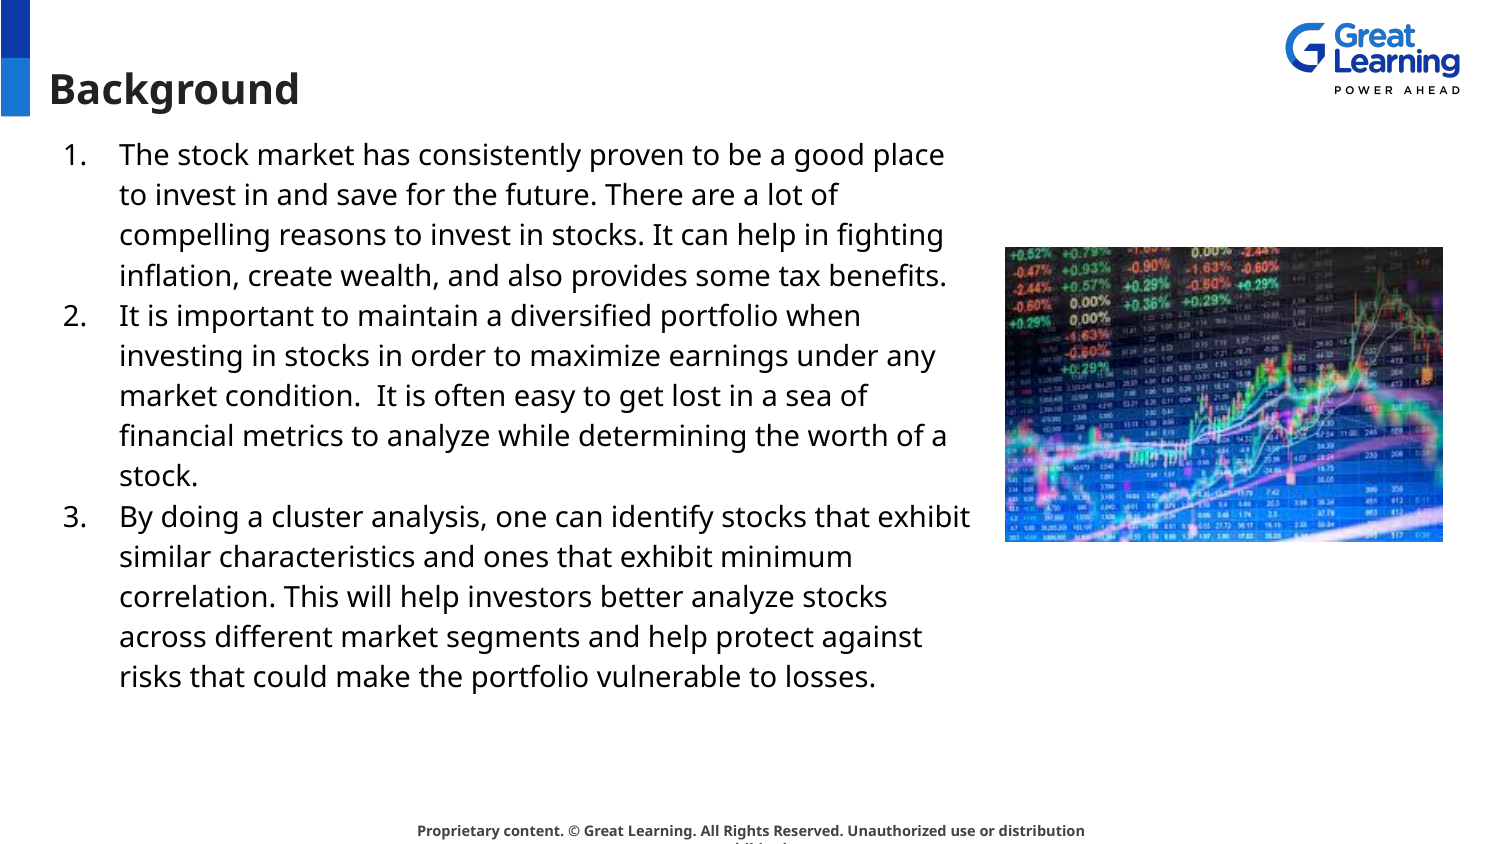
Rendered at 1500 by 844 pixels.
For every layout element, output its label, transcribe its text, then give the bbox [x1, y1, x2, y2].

title Background [33, 47, 1431, 142]
picture [1258, 11, 1487, 106]
picture [1005, 247, 1443, 542]
text_box The stock market has consistently proven to be a good place to invest in and save for the future. There are a lot of compelling reasons to invest in stocks. It can help in fighting inflation, create wealth, and also provides some tax benefits. It is important to maintain a diversified portfolio when investing in stocks in order to maximize earnings under any market condition. It is often easy to get lost in a sea of financial metrics to analyze while determining the worth of a stock. By doing a cluster analysis, one can identify stocks that exhibit similar characteristics and ones that exhibit minimum correlation. This will help investors better analyze stocks across different market segments and help protect against risks that could make the portfolio vulnerable to losses. [25, 123, 994, 701]
